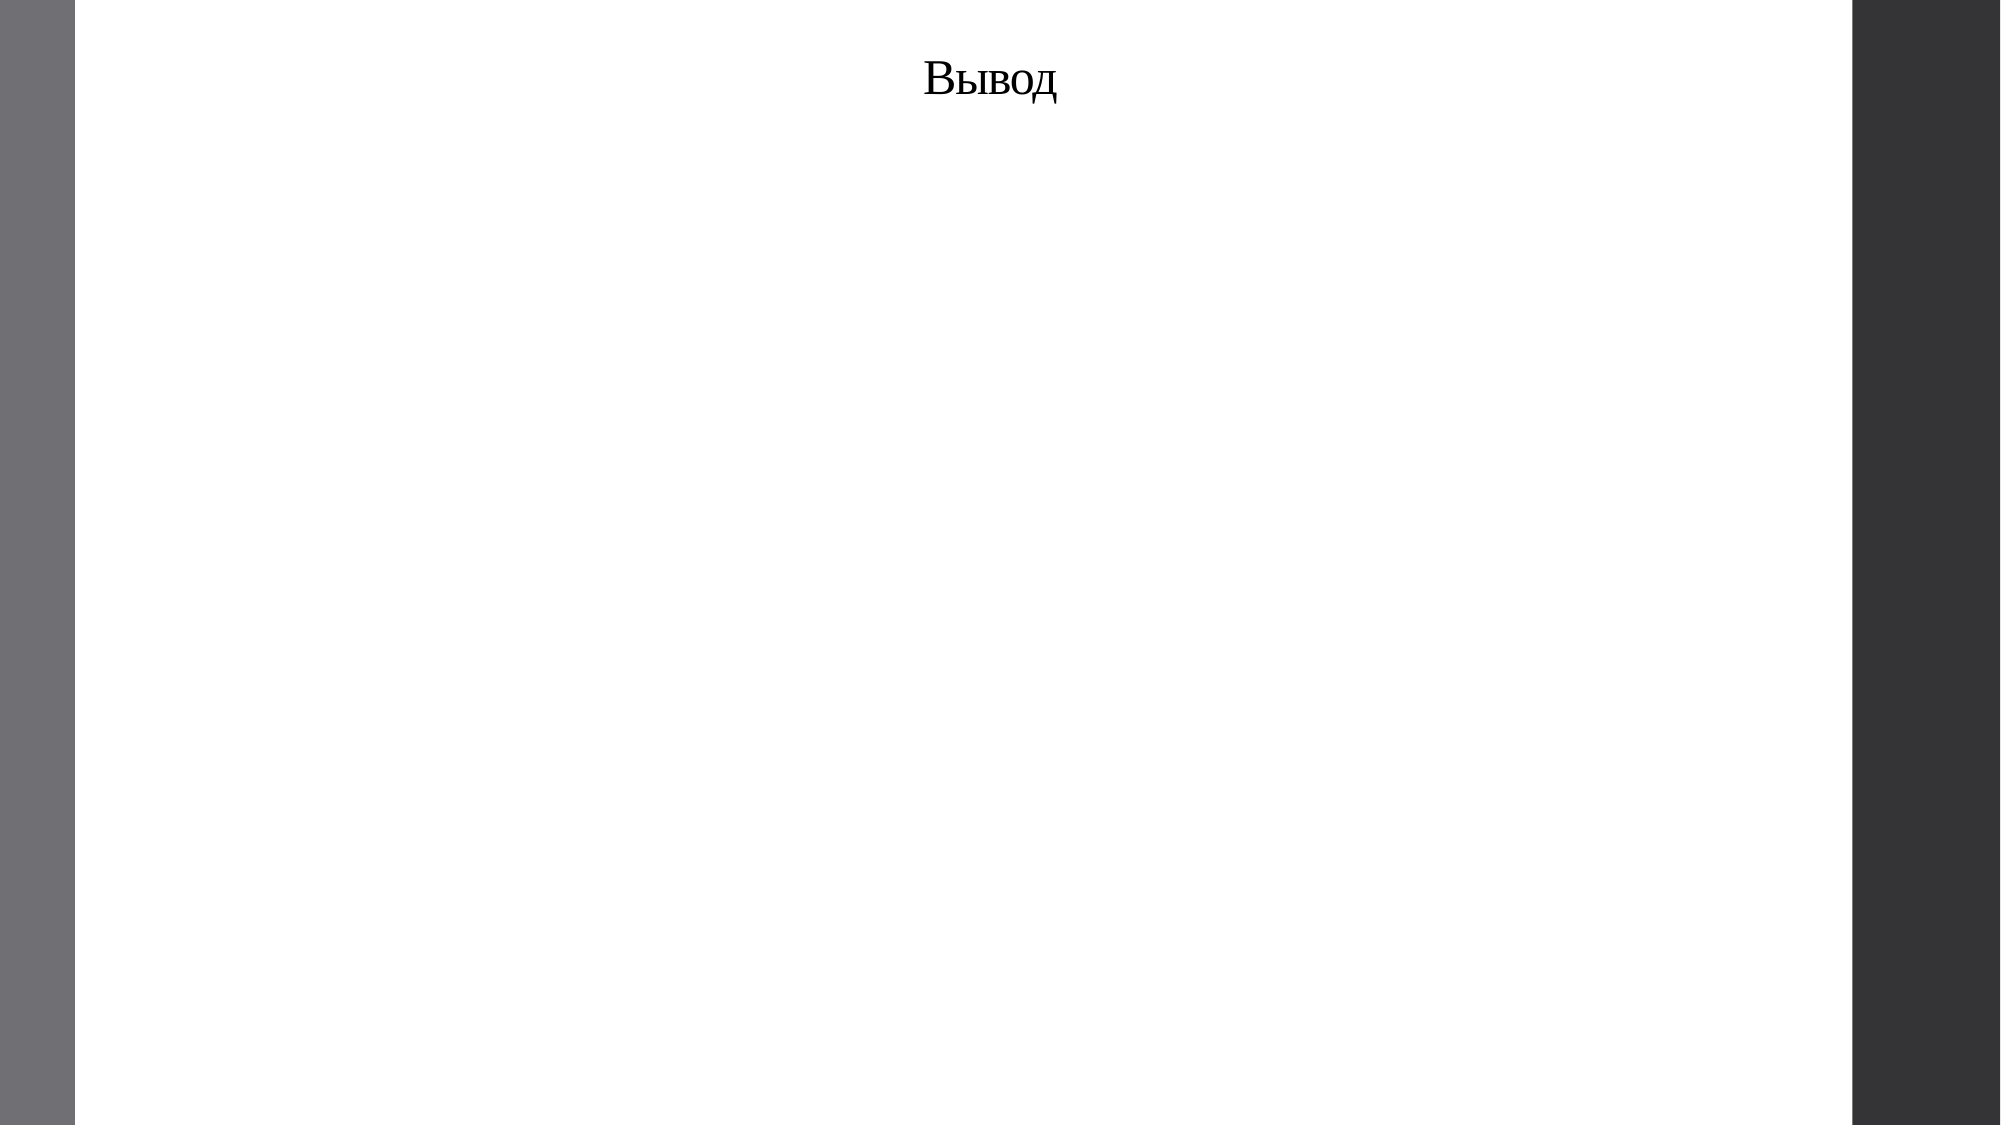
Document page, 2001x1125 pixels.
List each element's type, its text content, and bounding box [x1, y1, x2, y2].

title Вывод [908, 7, 1092, 113]
